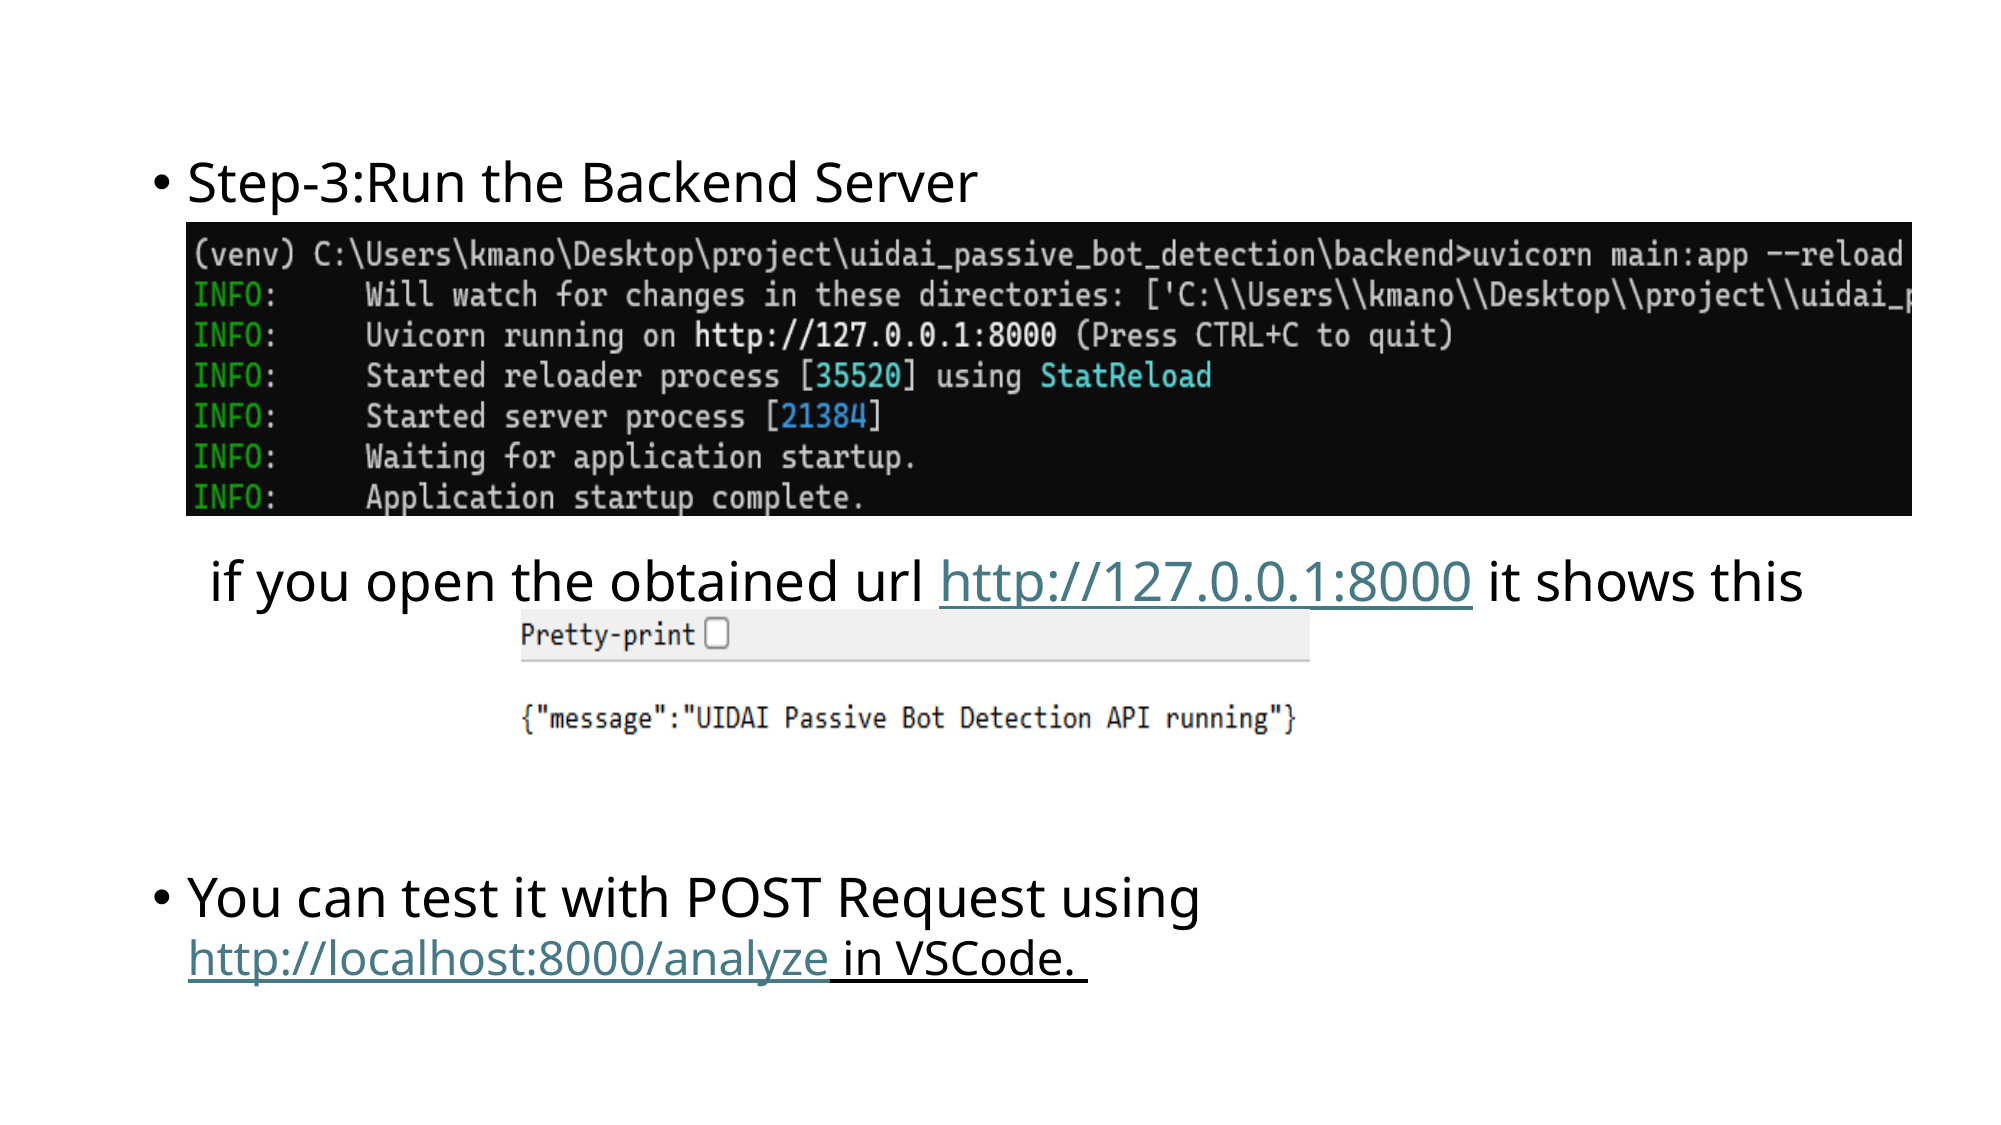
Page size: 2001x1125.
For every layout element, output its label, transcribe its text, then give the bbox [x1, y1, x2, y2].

picture [185, 222, 1912, 516]
list Step-3:Run the Backend Server if you open the obtained url http://127.0.0.1:8000 it shows this You can test it with POST Request using http://localhost:8000/analyze in VSCode. [137, 147, 1863, 1005]
picture [521, 609, 1310, 786]
